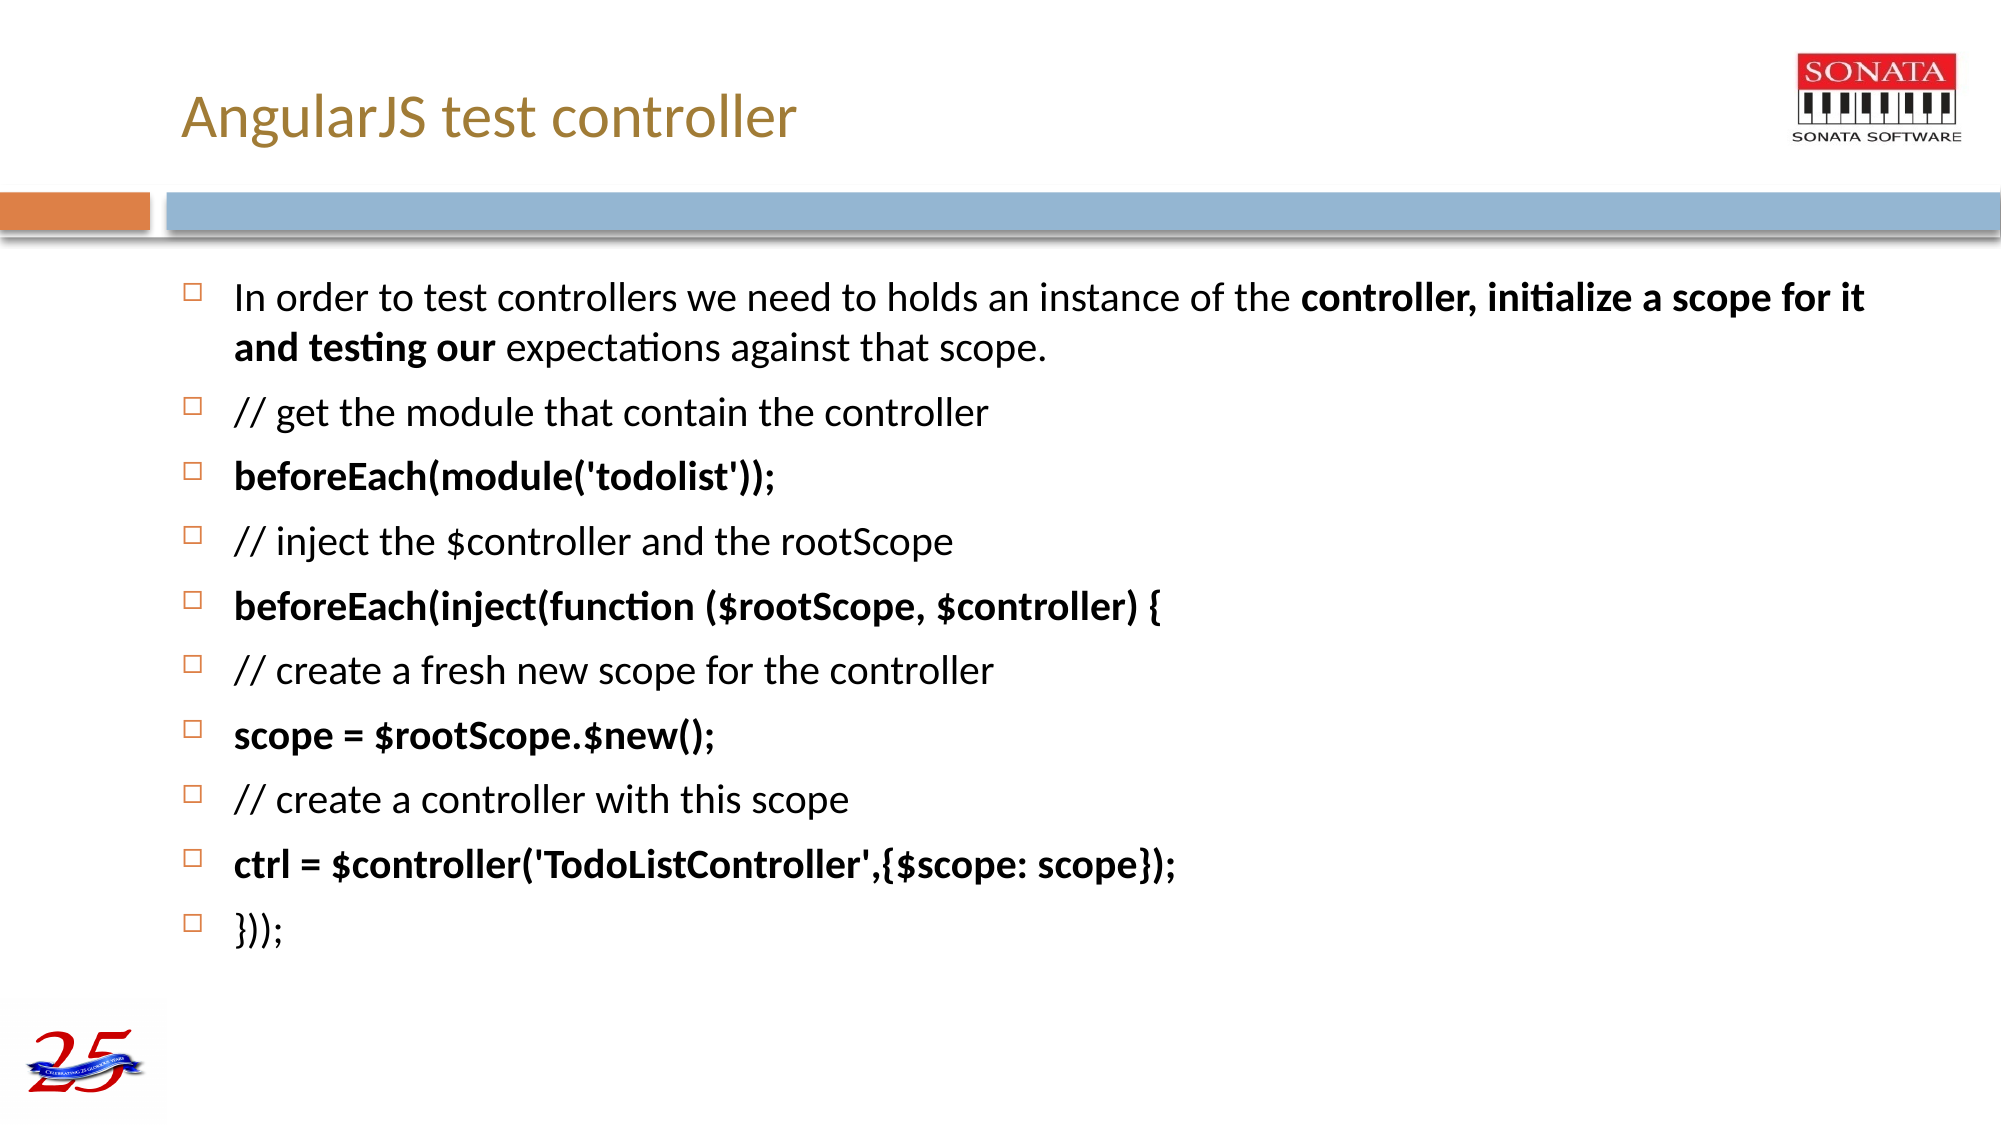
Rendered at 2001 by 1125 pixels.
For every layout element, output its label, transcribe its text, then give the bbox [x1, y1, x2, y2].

title AngularJS test controller [166, 49, 1784, 175]
list In order to test controllers we need to holds an instance of the controller, initialize a scope for it and testing our expectations against that scope. // get the module that contain the controller beforeEach(module('todolist')); // inject the $controller and the rootScope beforeEach(inject(function ($rootScope, $controller) { // create a fresh new scope for the controller scope = $rootScope.$new(); // create a controller with this scope ctrl = $controller('TodoListController',{$scope: scope}); })); [166, 262, 1918, 1001]
picture [1779, 40, 1974, 154]
picture [0, 998, 167, 1125]
